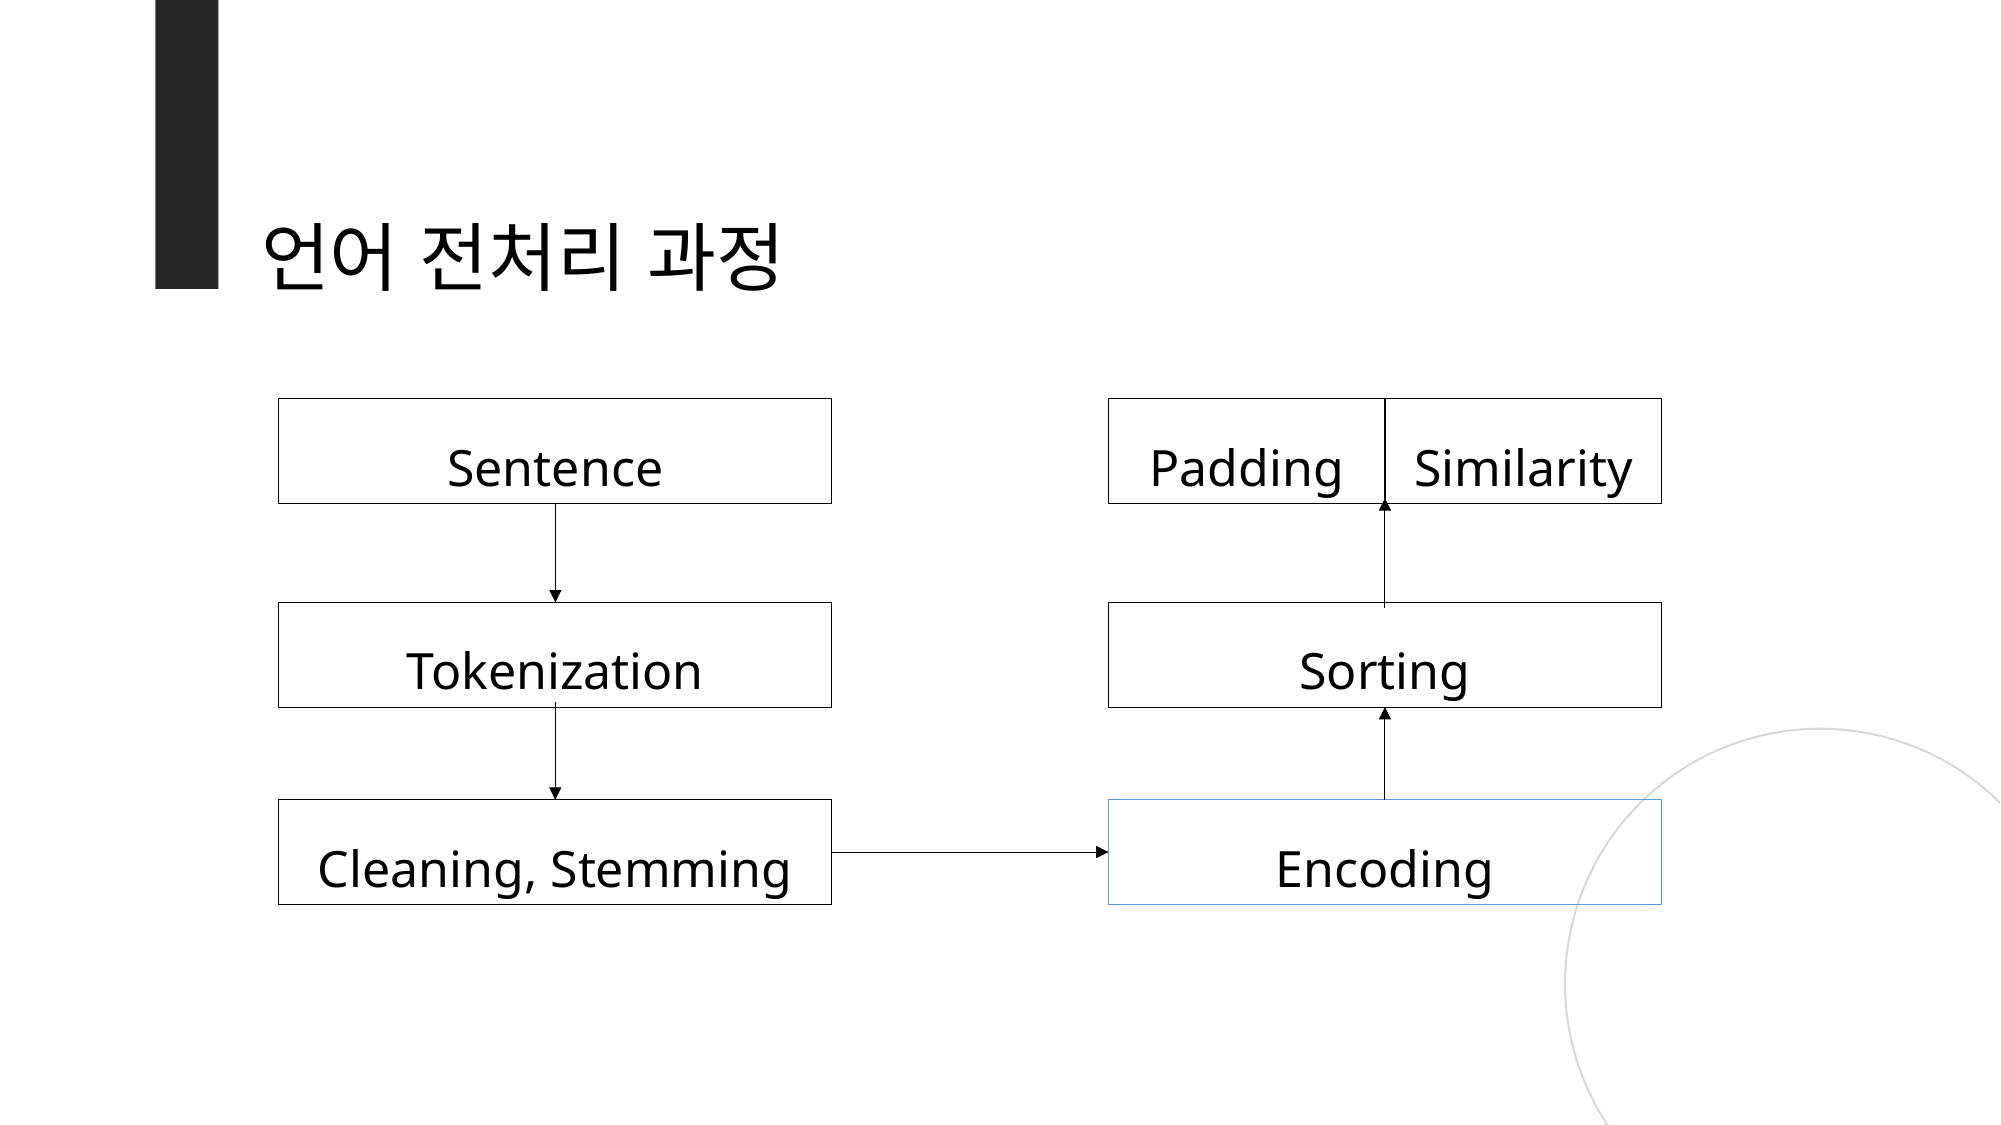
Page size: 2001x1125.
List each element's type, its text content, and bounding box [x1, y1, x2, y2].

text_box Tokenization [278, 602, 832, 708]
text_box Sentence [278, 398, 832, 504]
text_box Similarity [1385, 398, 1662, 504]
text_box Padding [1108, 398, 1385, 504]
text_box 언어 전처리 과정 [246, 203, 801, 308]
text_box Sorting [1108, 602, 1662, 708]
text_box Encoding [1108, 799, 1662, 905]
text_box [154, 0, 219, 290]
text_box Cleaning, Stemming [278, 799, 832, 905]
